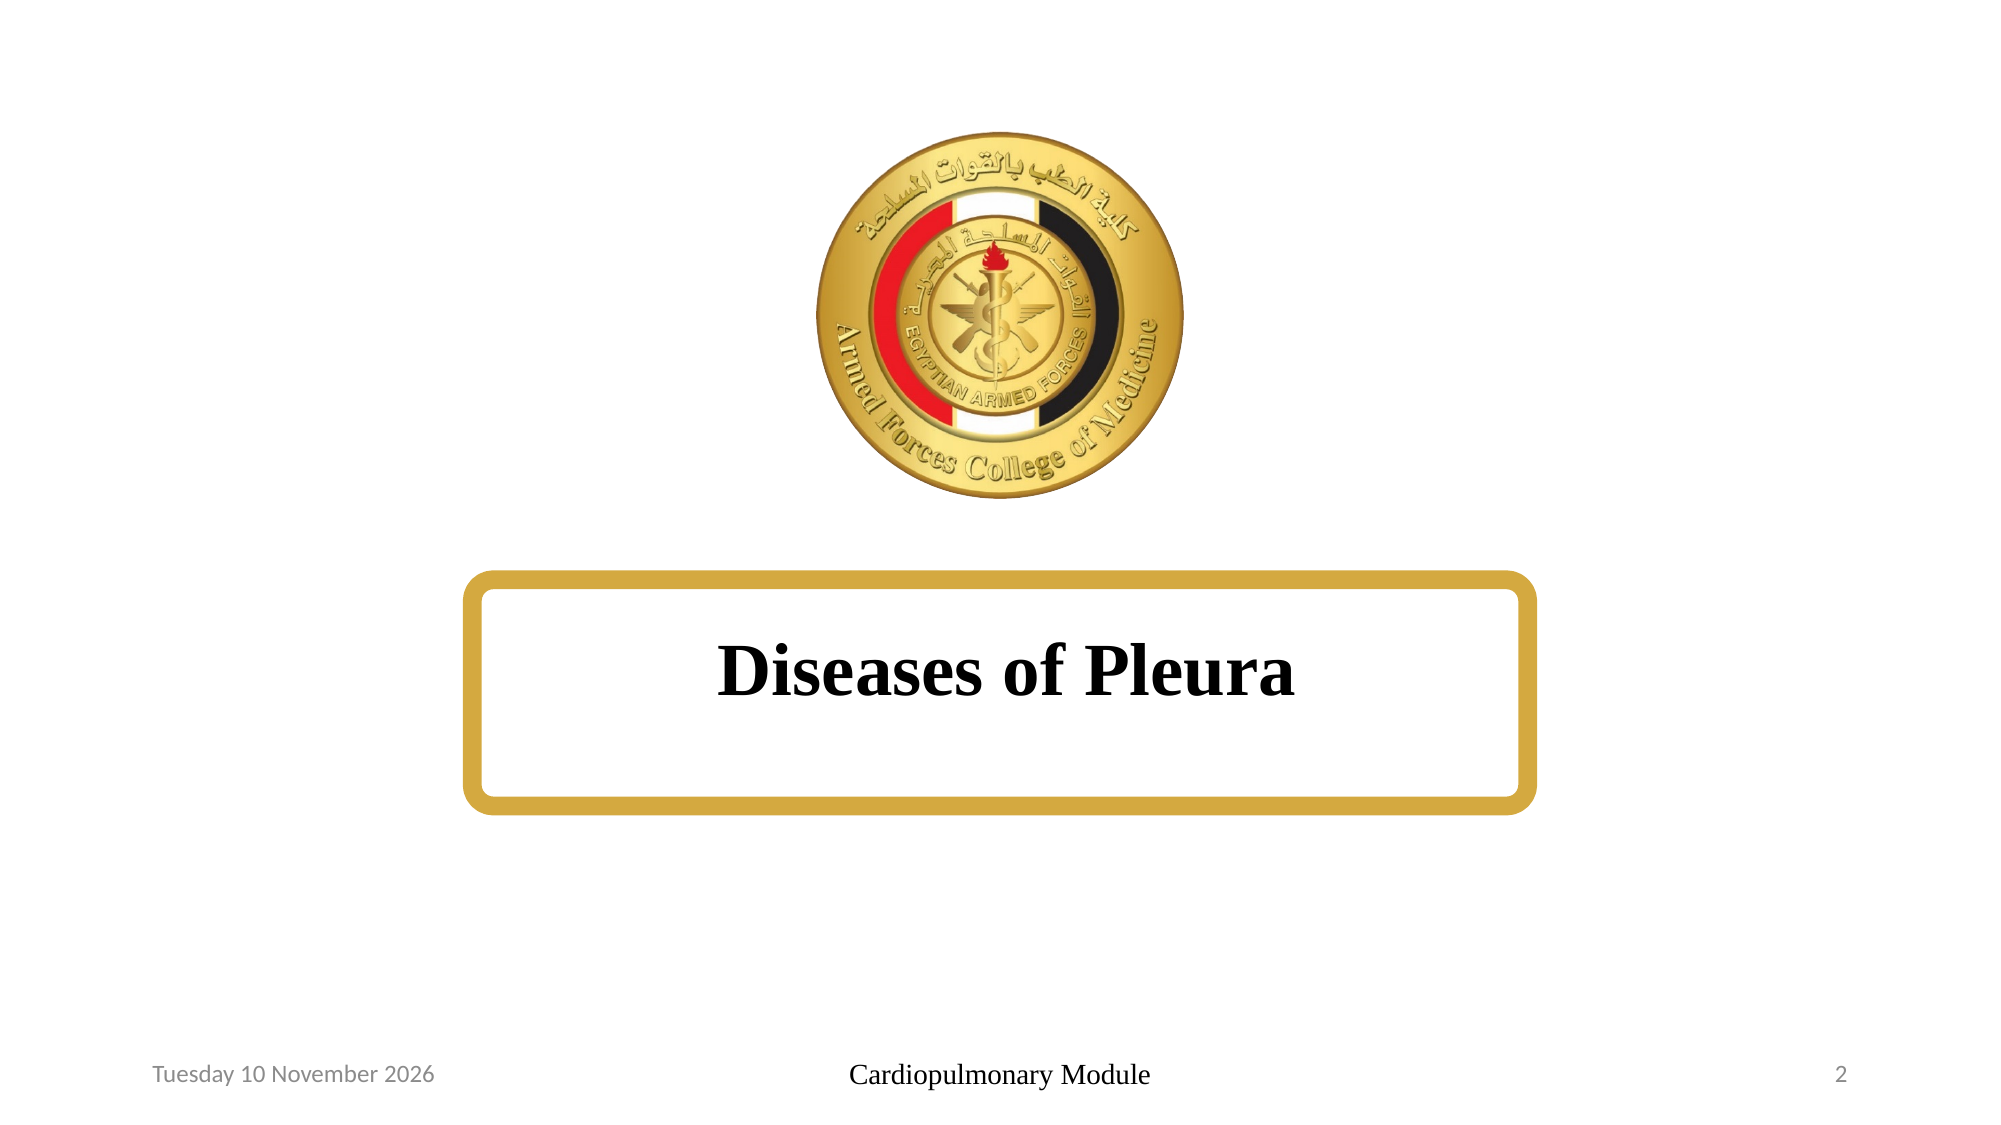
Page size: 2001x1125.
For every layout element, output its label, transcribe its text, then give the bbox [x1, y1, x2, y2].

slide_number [137, 1042, 588, 1103]
text_box Diseases of Pleura [472, 579, 1528, 807]
picture [816, 131, 1184, 499]
footer Cardiopulmonary Module [662, 1042, 1338, 1103]
slide_number 2 [1412, 1042, 1863, 1103]
